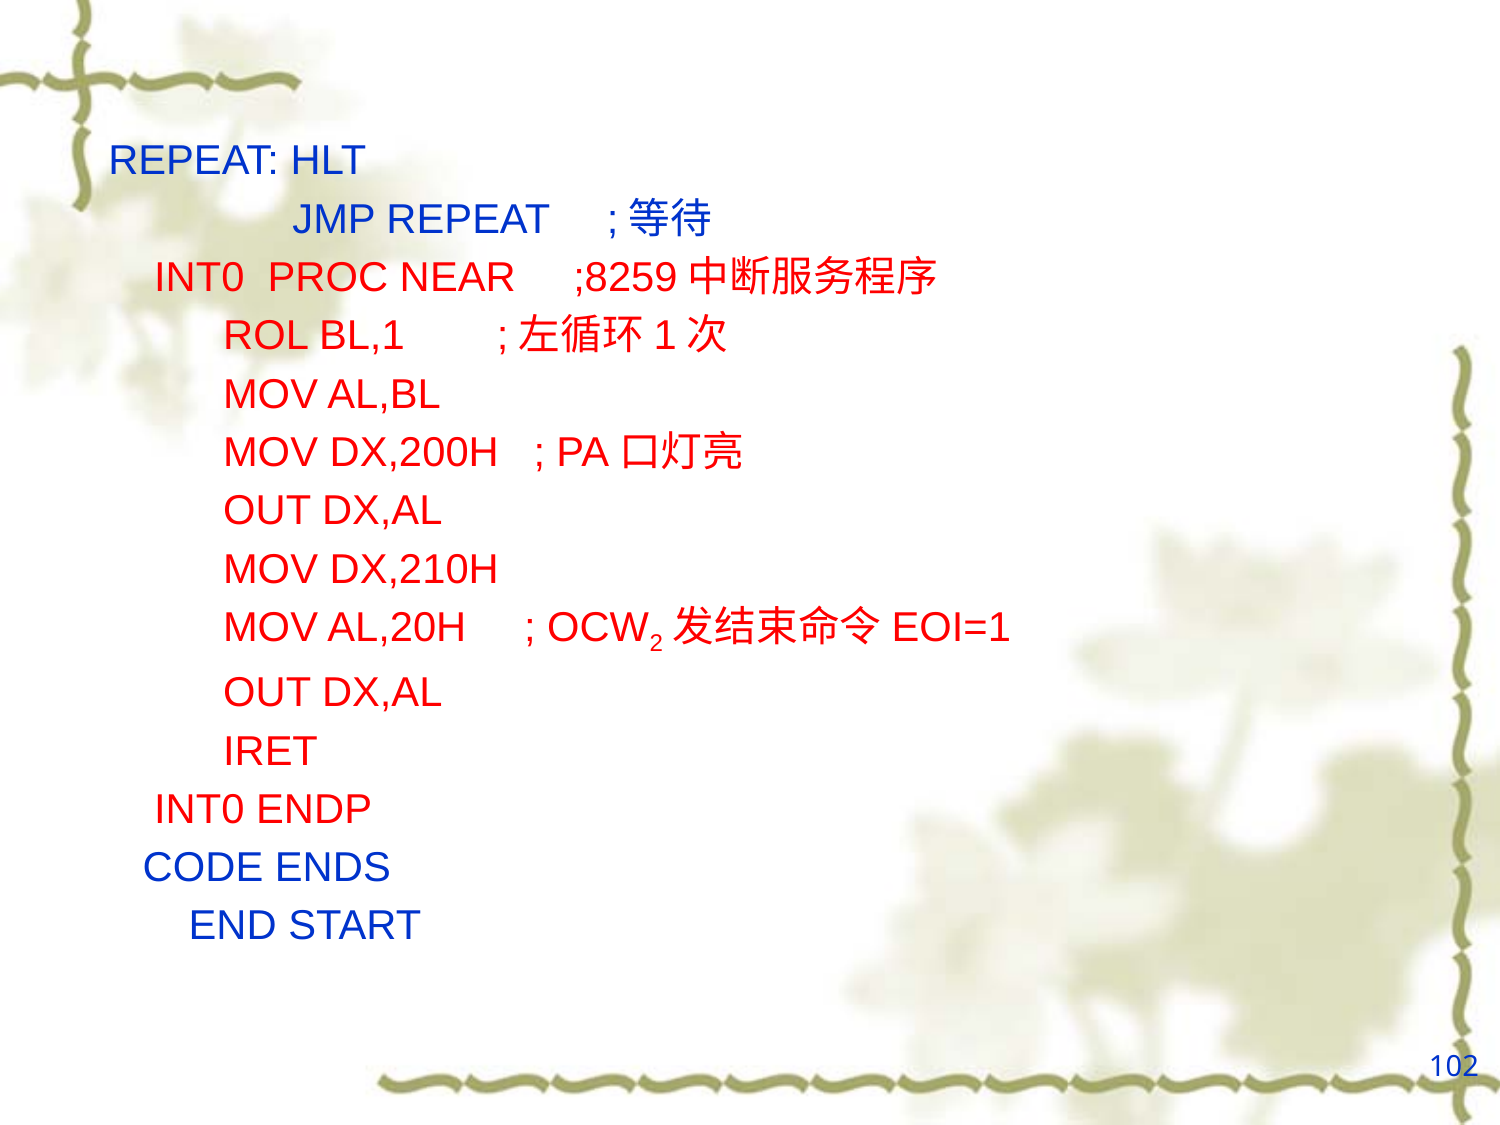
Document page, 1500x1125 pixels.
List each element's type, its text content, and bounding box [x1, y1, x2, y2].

list REPEAT: HLT JMP REPEAT ;等待 INT0 PROC NEAR ;8259中断服务程序 ROL BL,1 ;左循环1次 MOV AL,BL MOV DX,200H ; PA口灯亮 OUT DX,AL MOV DX,210H MOV AL,20H ; OCW2发结束命令EOI=1 OUT DX,AL IRET INT0 ENDP CODE ENDS END START [93, 125, 1495, 1071]
slide_number 102 [1118, 1039, 1495, 1118]
picture [0, 0, 1500, 1125]
